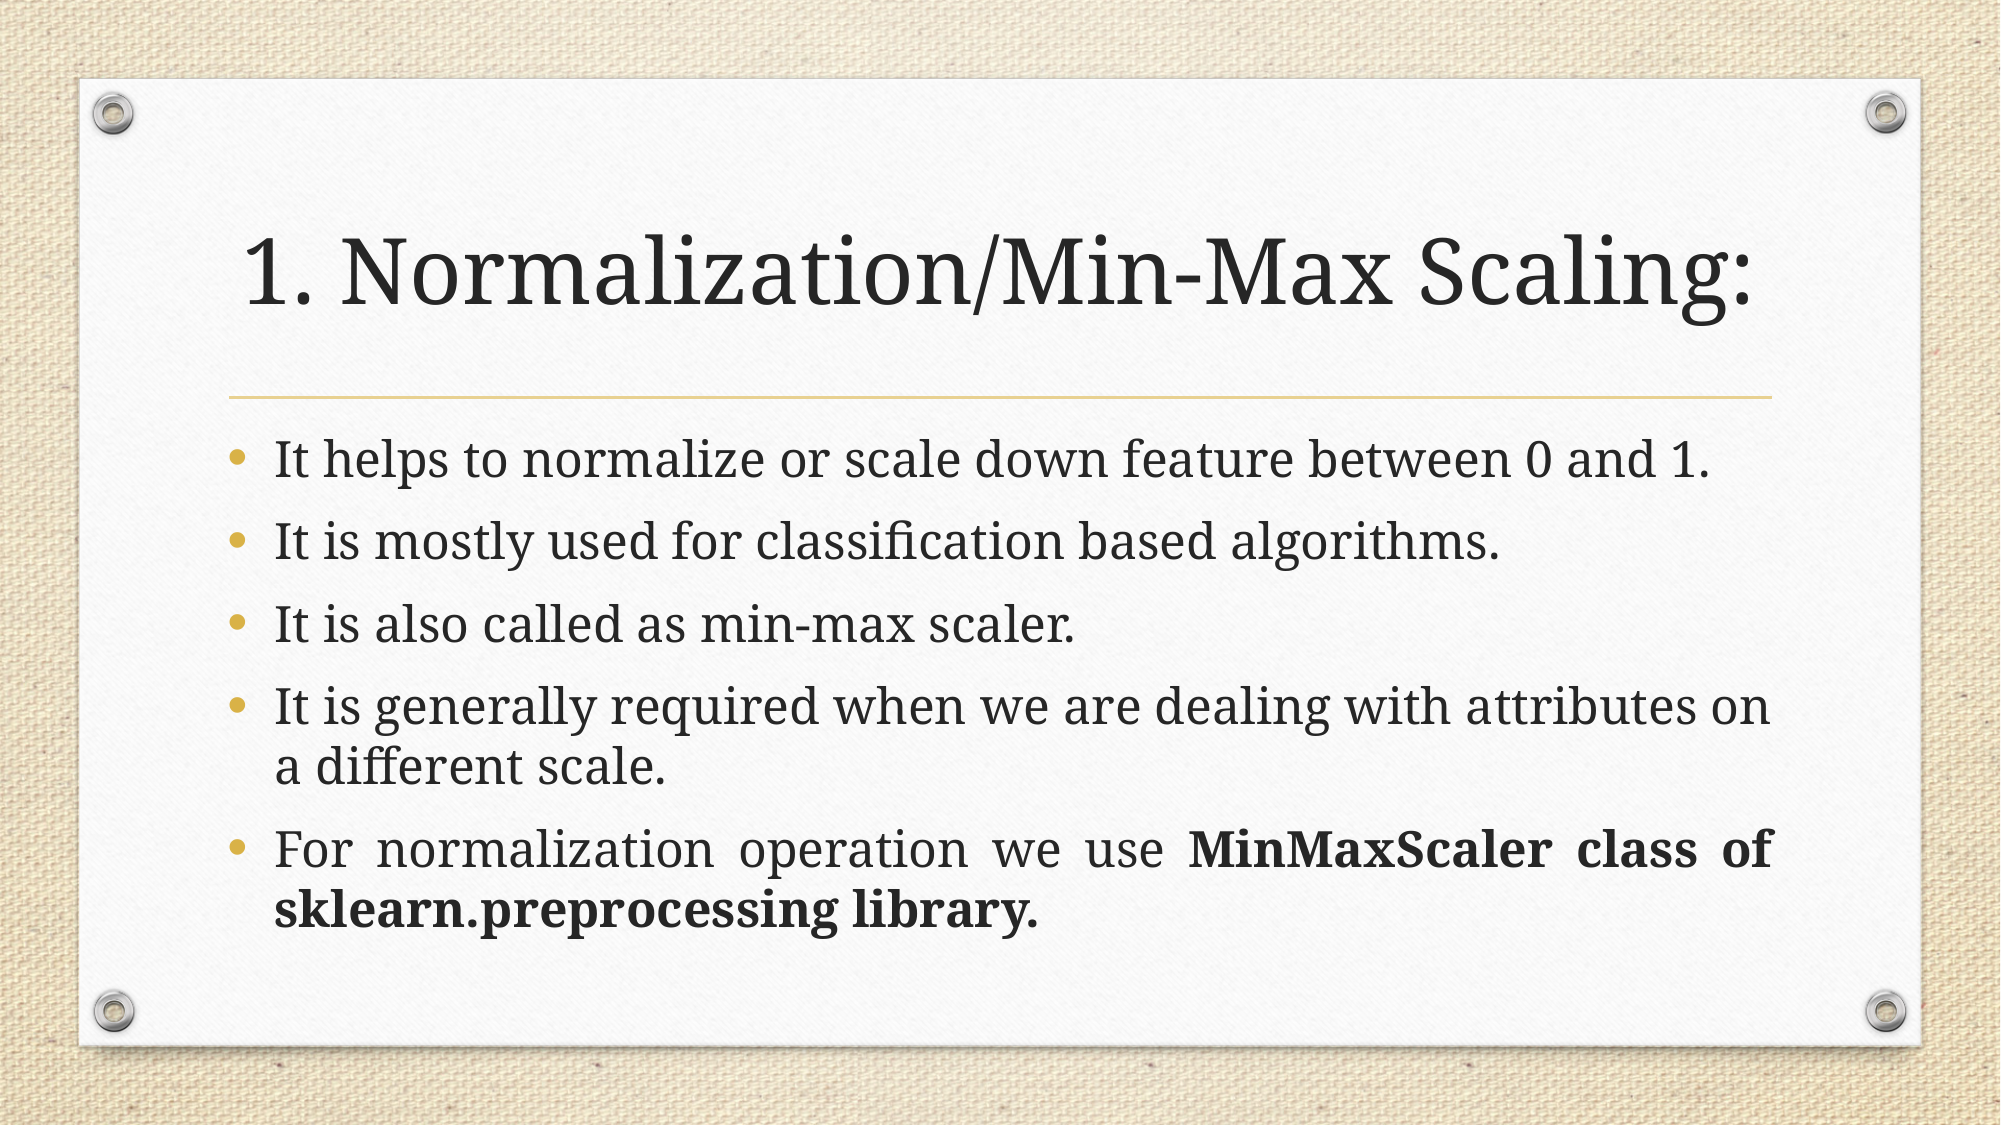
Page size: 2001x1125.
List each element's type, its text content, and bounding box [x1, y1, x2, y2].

list It helps to normalize or scale down feature between 0 and 1. It is mostly used for classification based algorithms. It is also called as min-max scaler. It is generally required when we are dealing with attributes on a different scale. For normalization operation we use MinMaxScaler class of sklearn.preprocessing library. [212, 419, 1788, 964]
title 1. Normalization/Min-Max Scaling: [212, 161, 1788, 375]
picture [0, 0, 2001, 1125]
